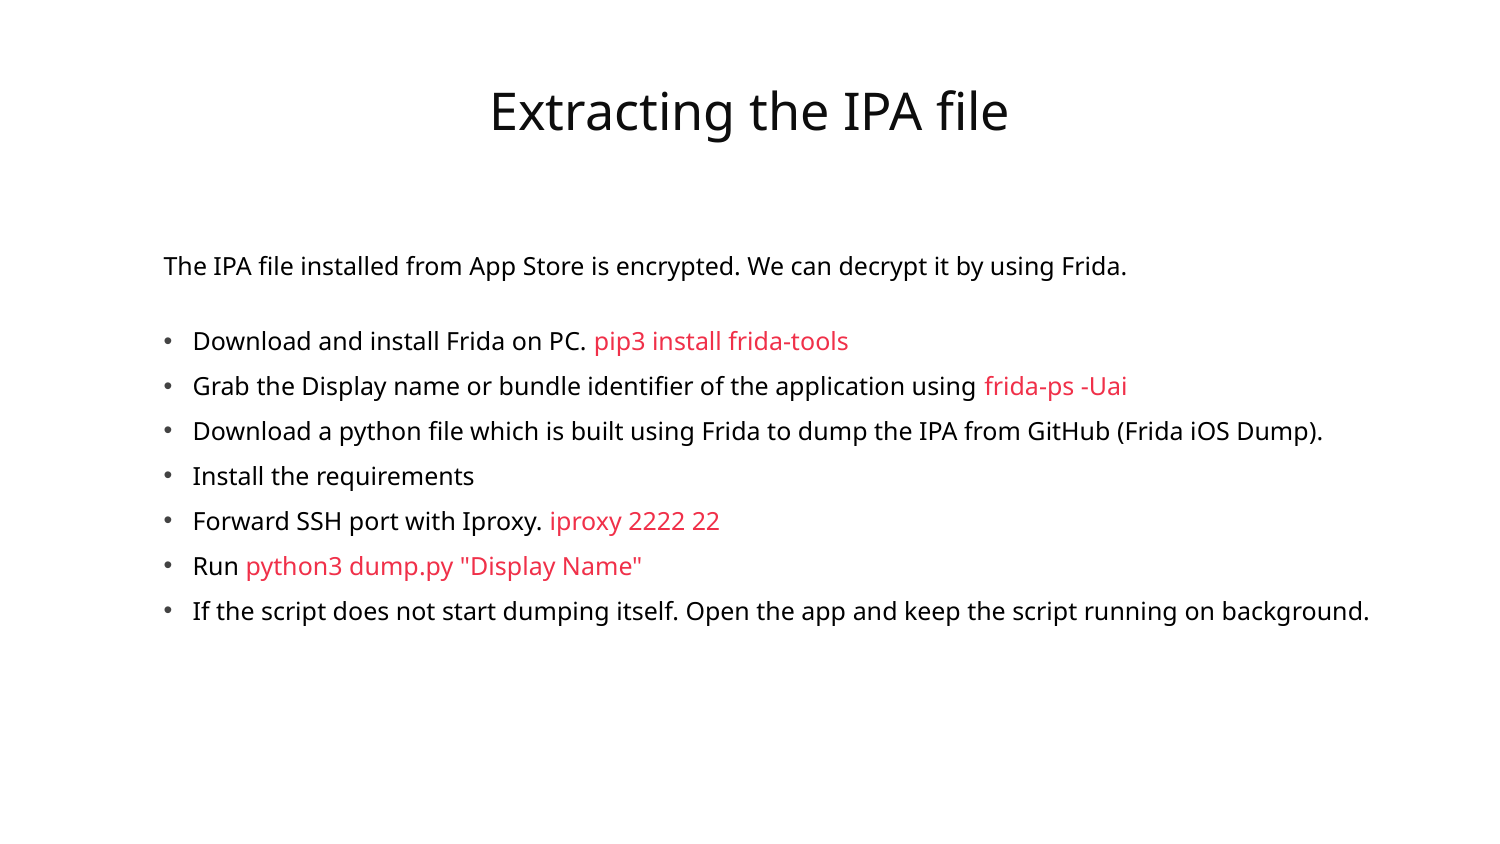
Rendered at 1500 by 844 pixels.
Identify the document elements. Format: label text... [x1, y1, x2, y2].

text_box Extracting the IPA file [0, 39, 1500, 181]
text_box The IPA file installed from App Store is encrypted. We can decrypt it by using Frida. Download and install Frida on PC. pip3 install frida-tools Grab the Display name or bundle identifier of the application using frida-ps -Uai Download a python file which is built using Frida to dump the IPA from GitHub (Frida iOS Dump). Install the requirements Forward SSH port with Iproxy. iproxy 2222 22 Run python3 dump.py "Display Name" If the script does not start dumping itself. Open the app and keep the script running on background. [110, 195, 1420, 761]
